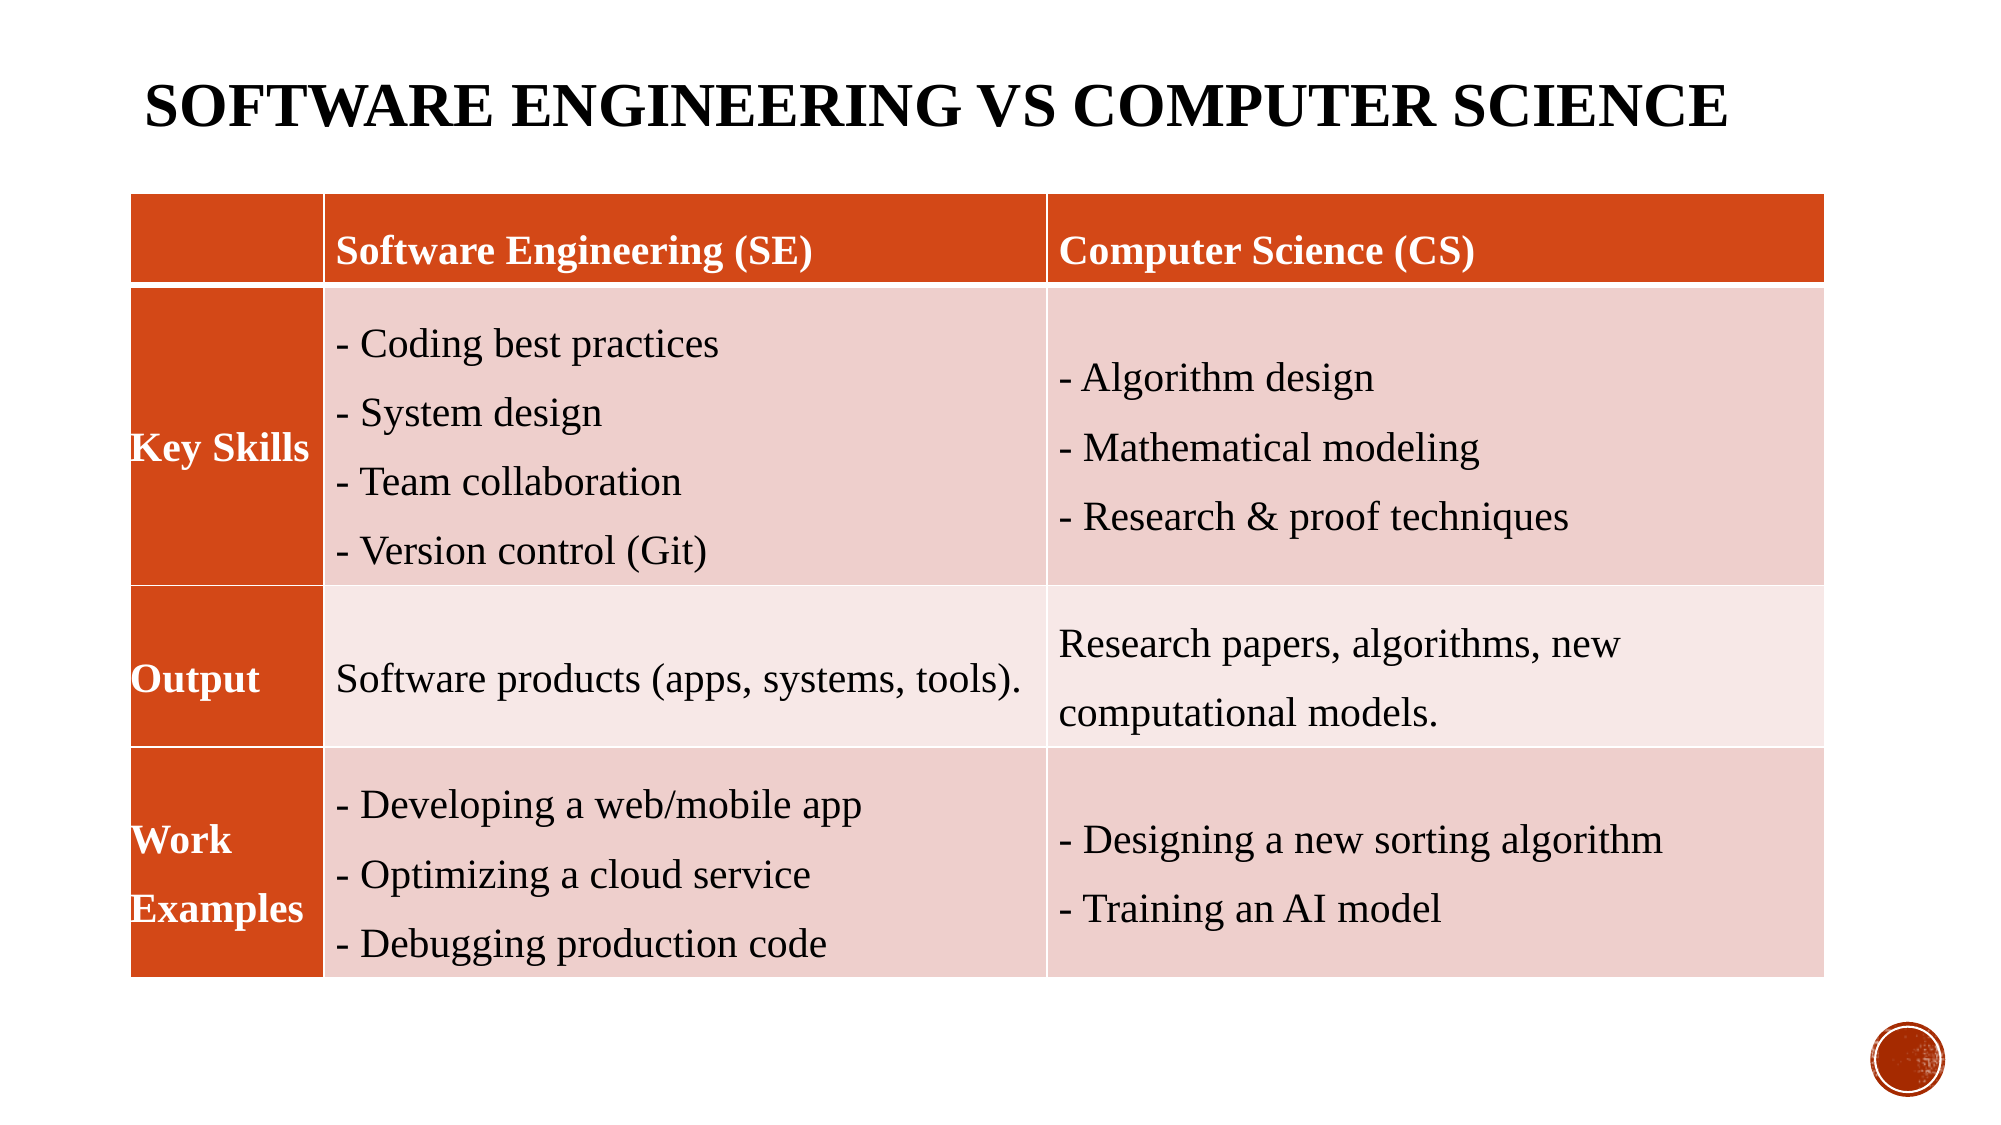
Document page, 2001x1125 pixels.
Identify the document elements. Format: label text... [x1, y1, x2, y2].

table_cell - Algorithm design - Mathematical modeling - Research & proof techniques [1048, 288, 1824, 585]
table_cell - Designing a new sorting algorithm - Training an AI model [1048, 748, 1824, 977]
table_cell Software products (apps, systems, tools). [325, 586, 1046, 746]
table_cell Key Skills [131, 288, 323, 585]
table_cell - Coding best practices - System design - Team collaboration - Version control (Git) [325, 288, 1046, 585]
table_cell Work Examples [131, 748, 323, 977]
table_header [131, 194, 323, 282]
table_header Software Engineering (SE) [325, 194, 1046, 282]
table_cell Research papers, algorithms, new computational models. [1048, 586, 1824, 746]
table_header Computer Science (CS) [1048, 194, 1824, 282]
title Software Engineering Vs Computer Science [129, 33, 1825, 179]
table_cell Output [131, 586, 323, 746]
table_cell - Developing a web/mobile app - Optimizing a cloud service - Debugging production code [325, 748, 1046, 977]
